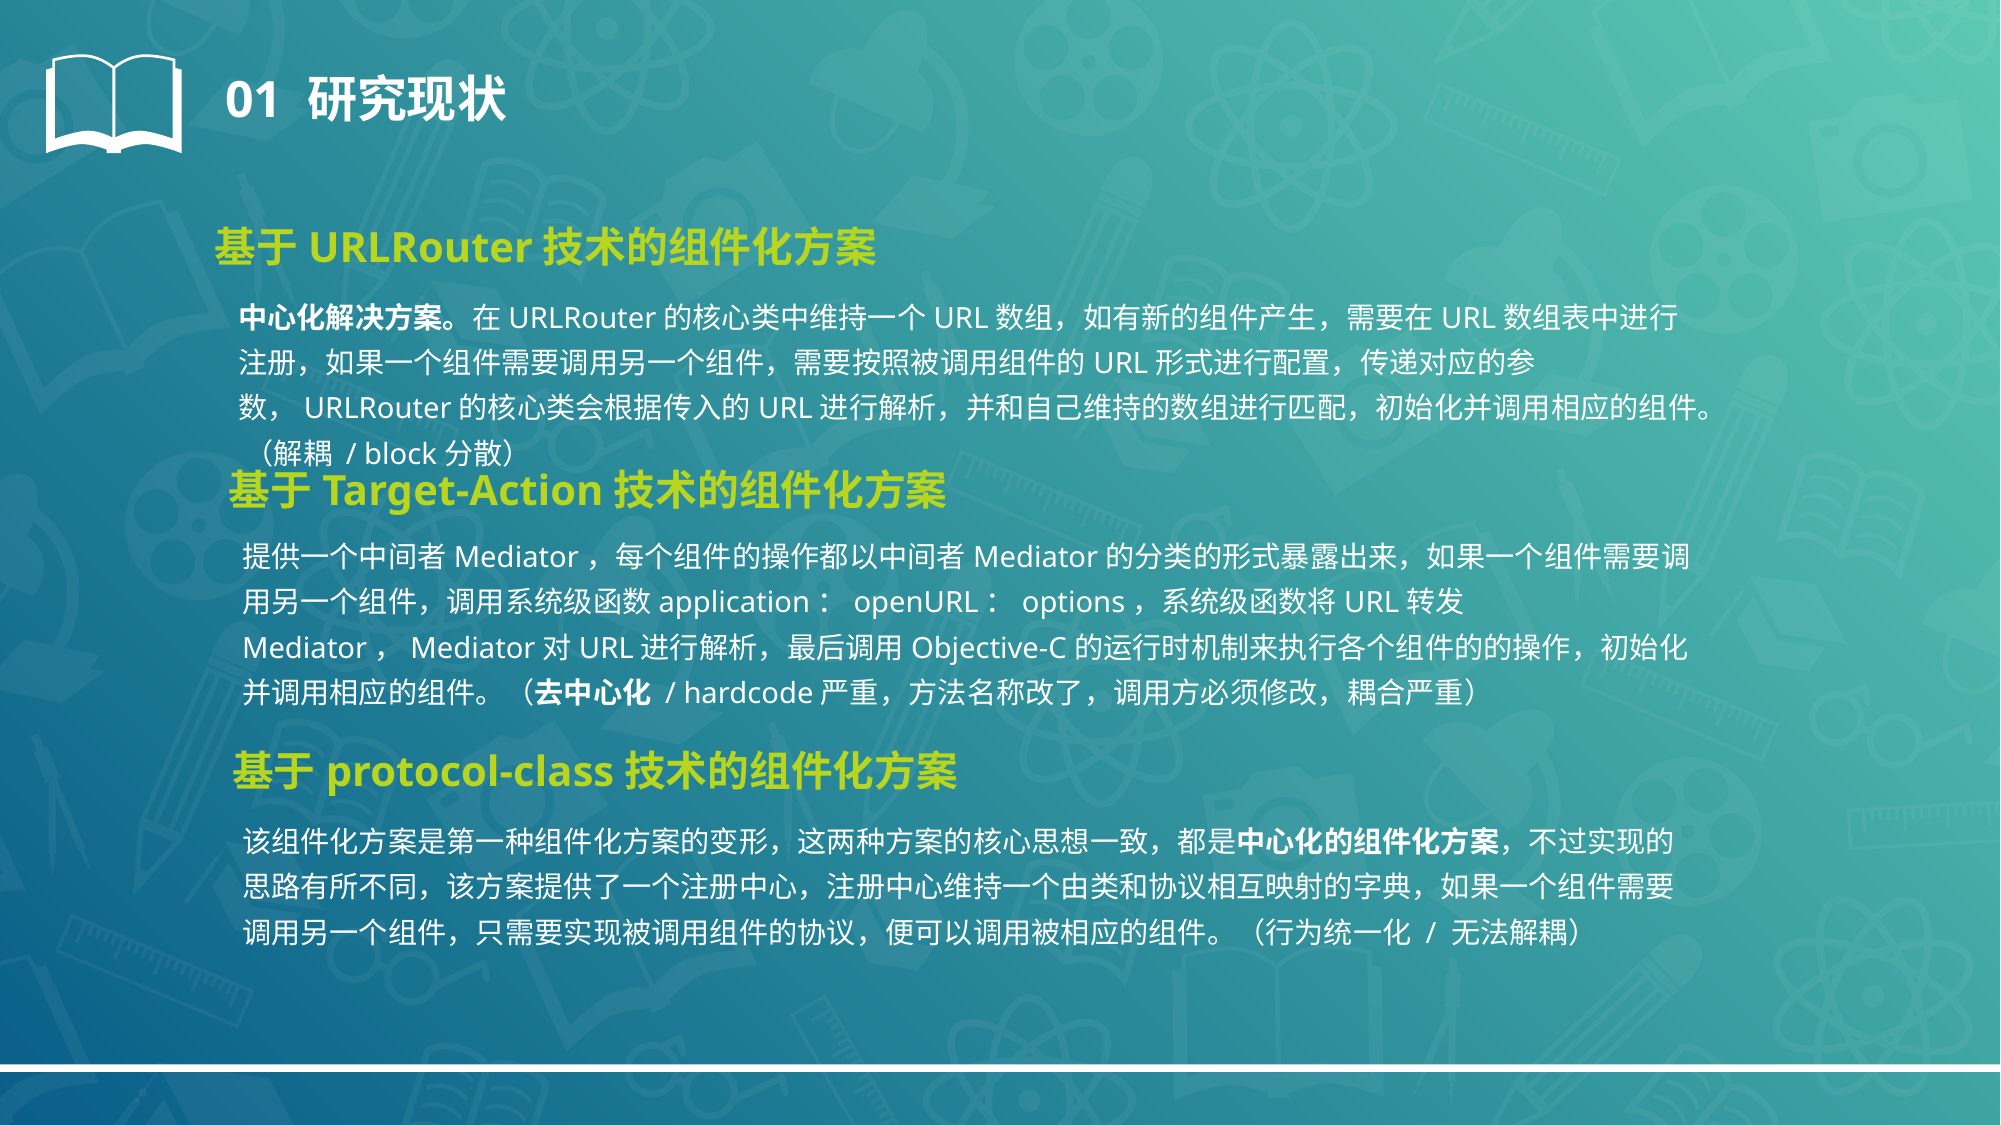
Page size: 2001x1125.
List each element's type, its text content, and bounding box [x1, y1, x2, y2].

list 01 研究现状 [209, 41, 1081, 162]
text_box 基于Target-Action技术的组件化方案 [214, 456, 973, 522]
text_box 中心化解决方案。在URLRouter的核心类中维持一个URL数组，如有新的组件产生，需要在URL数组表中进行注册，如果一个组件需要调用另一个组件，需要按照被调用组件的URL形式进行配置，传递对应的参数，URLRouter的核心类会根据传入的URL进行解析，并和自己维持的数组进行匹配，初始化并调用相应的组件。 （解耦 / block分散） [223, 281, 1716, 478]
text_box 基于protocol-class技术的组件化方案 [217, 737, 983, 802]
text_box 该组件化方案是第一种组件化方案的变形，这两种方案的核心思想一致，都是中心化的组件化方案，不过实现的思路有所不同，该方案提供了一个注册中心，注册中心维持一个由类和协议相互映射的字典，如果一个组件需要调用另一个组件，只需要实现被调用组件的协议，便可以调用被相应的组件。（行为统一化 / 无法解耦） [227, 805, 1716, 957]
text_box 提供一个中间者Mediator，每个组件的操作都以中间者Mediator的分类的形式暴露出来，如果一个组件需要调用另一个组件，调用系统级函数application：openURL：options，系统级函数将URL转发Mediator，Mediator对URL进行解析，最后调用Objective-C的运行时机制来执行各个组件的的操作，初始化并调用相应的组件。（去中心化 / hardcode严重，方法名称改了，调用方必须修改，耦合严重） [227, 520, 1716, 717]
text_box 基于URLRouter技术的组件化方案 [199, 213, 902, 279]
